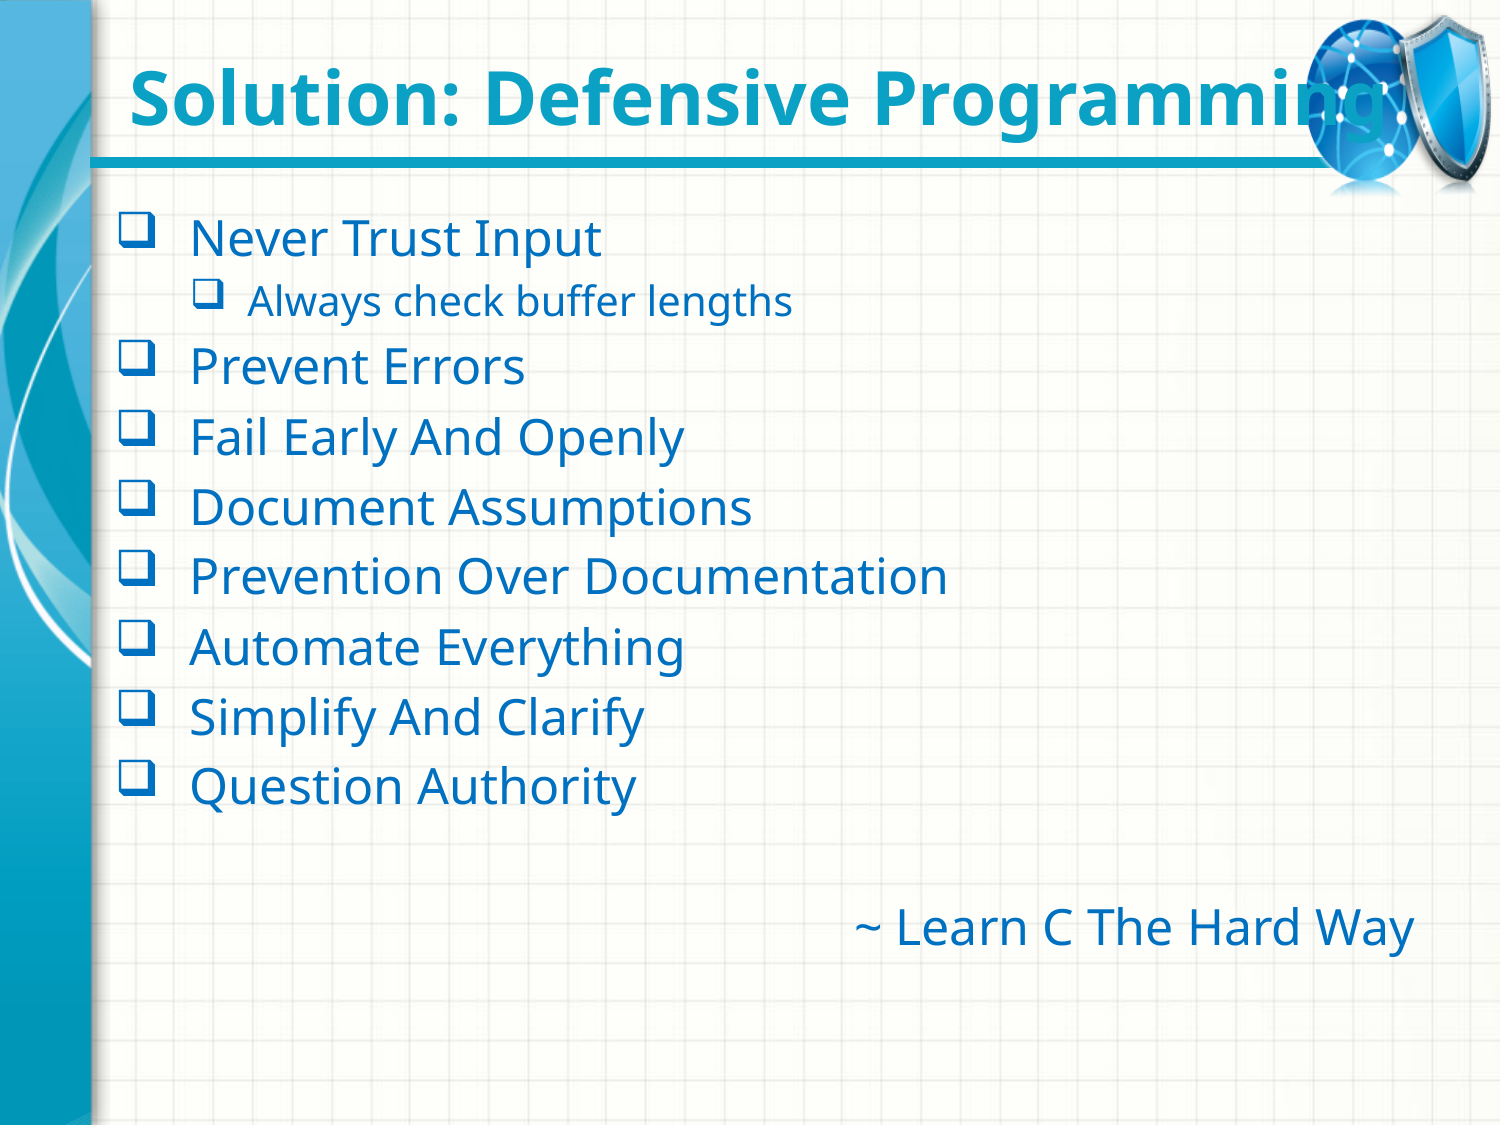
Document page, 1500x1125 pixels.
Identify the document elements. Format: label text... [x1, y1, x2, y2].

title Solution: Defensive Programming [99, 24, 1475, 167]
picture [0, 0, 1500, 1125]
list Never Trust Input Always check buffer lengths Prevent Errors Fail Early And Openly Document Assumptions Prevention Over Documentation Automate Everything Simplify And Clarify Question Authority ~ Learn C The Hard Way [99, 191, 1475, 1100]
